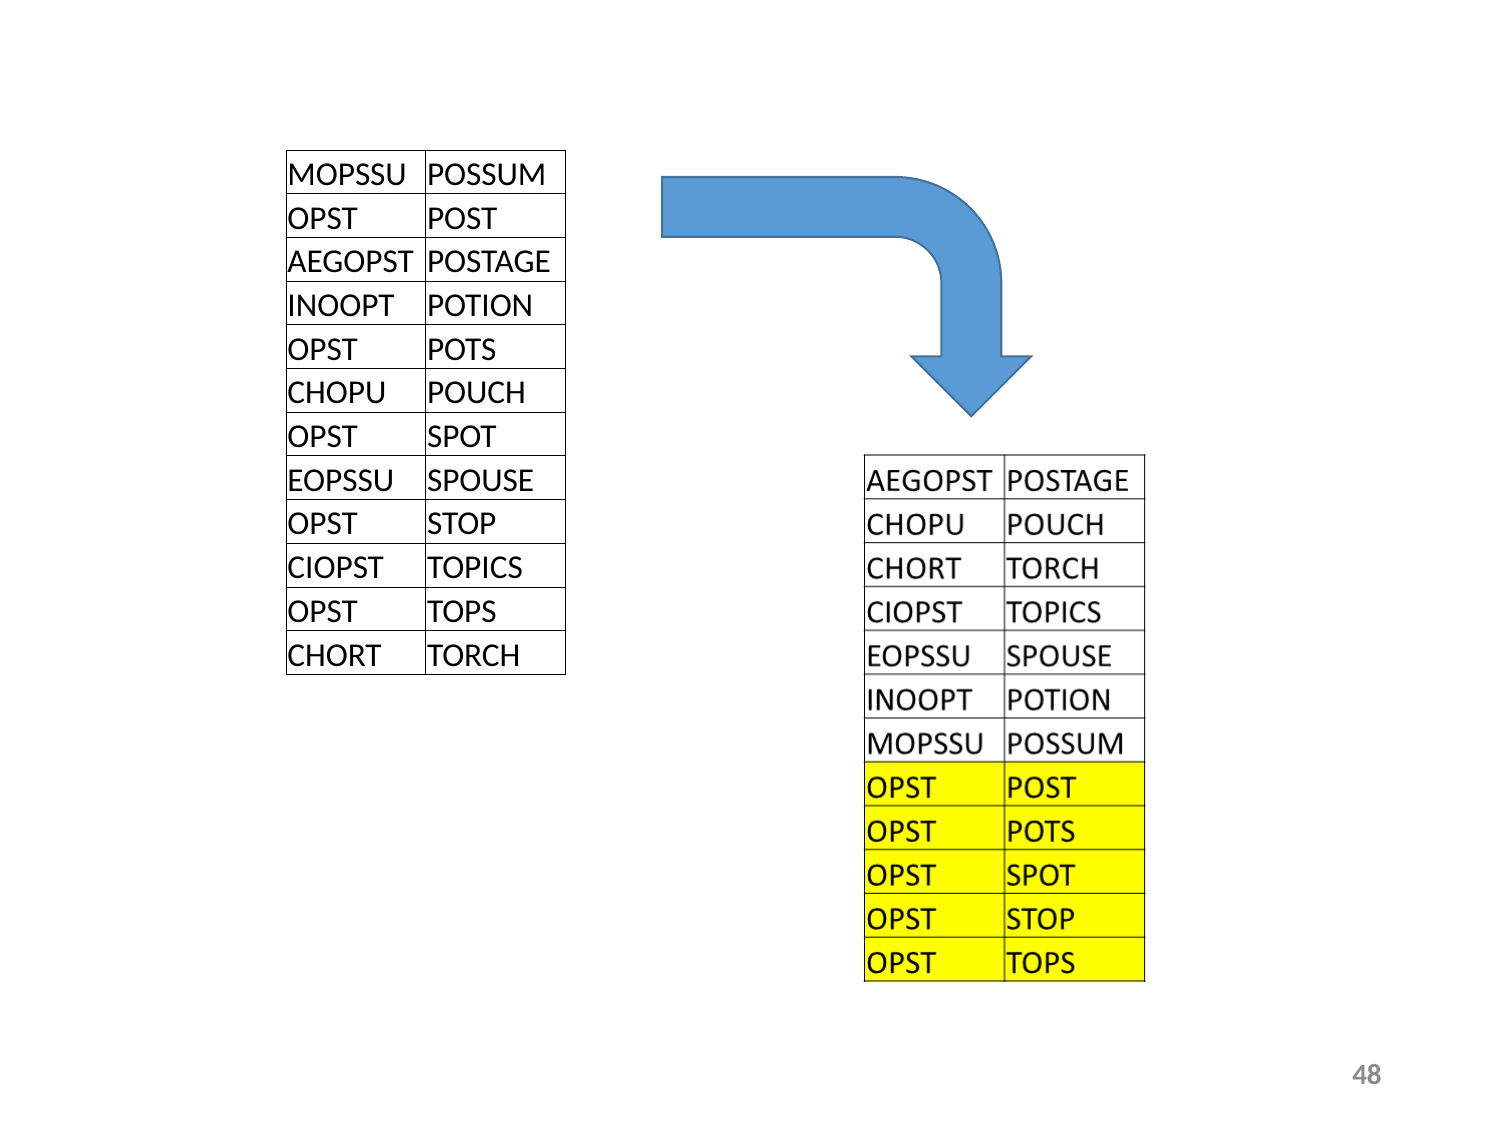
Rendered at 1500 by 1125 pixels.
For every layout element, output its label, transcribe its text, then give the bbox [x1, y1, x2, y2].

slide_number 48 [1059, 1042, 1397, 1103]
table_cell SPOT [426, 413, 565, 455]
table_cell TORCH [426, 631, 565, 674]
table_cell POUCH [426, 369, 565, 412]
table_cell CHOPU [287, 369, 425, 412]
table_cell AEGOPST [287, 238, 425, 281]
table_cell CIOPST [287, 544, 425, 587]
table_cell OPST [287, 325, 425, 368]
table_cell OPST [287, 194, 425, 237]
table_header MOPSSU [287, 151, 425, 193]
table_cell TOPS [426, 588, 565, 630]
table_cell POTION [426, 282, 565, 324]
table_cell STOP [426, 500, 565, 543]
table_cell OPST [287, 413, 425, 455]
picture [862, 449, 1146, 1002]
table_cell POTS [426, 325, 565, 368]
table_cell OPST [287, 500, 425, 543]
text_box [661, 175, 1034, 418]
table_cell INOOPT [287, 282, 425, 324]
table_cell OPST [287, 588, 425, 630]
table_cell POSTAGE [426, 238, 565, 281]
table_header POSSUM [426, 151, 565, 193]
table_cell SPOUSE [426, 456, 565, 499]
table_cell CHORT [287, 631, 425, 674]
table_cell TOPICS [426, 544, 565, 587]
table_cell EOPSSU [287, 456, 425, 499]
table_cell POST [426, 194, 565, 237]
